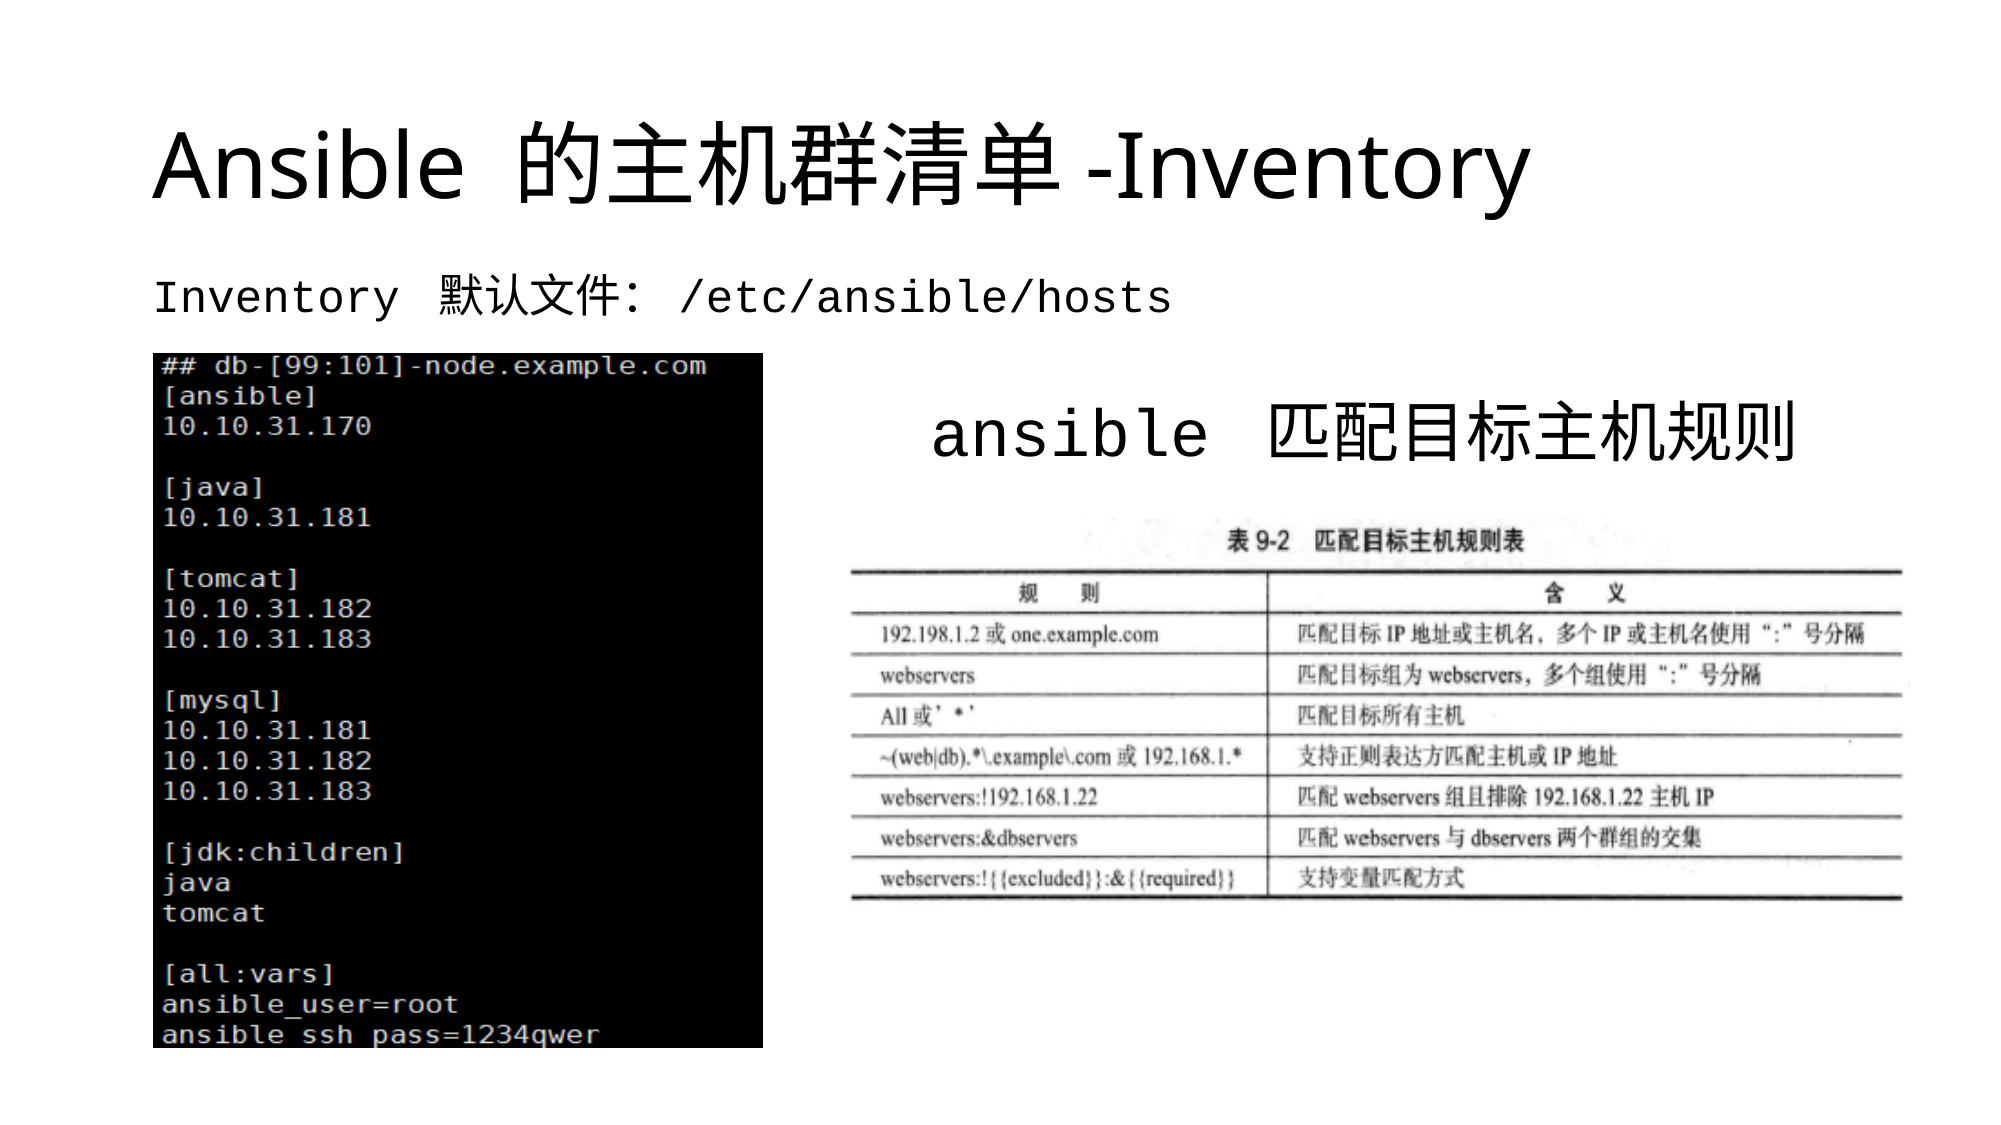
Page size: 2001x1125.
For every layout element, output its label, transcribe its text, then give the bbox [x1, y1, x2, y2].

list Inventory 默认文件：/etc/ansible/hosts [137, 225, 1863, 329]
picture [153, 353, 763, 1048]
picture [833, 518, 1937, 914]
title Ansible 的主机群清单-Inventory [137, 59, 1863, 225]
text_box ansible 匹配目标主机规则 [833, 382, 1897, 478]
